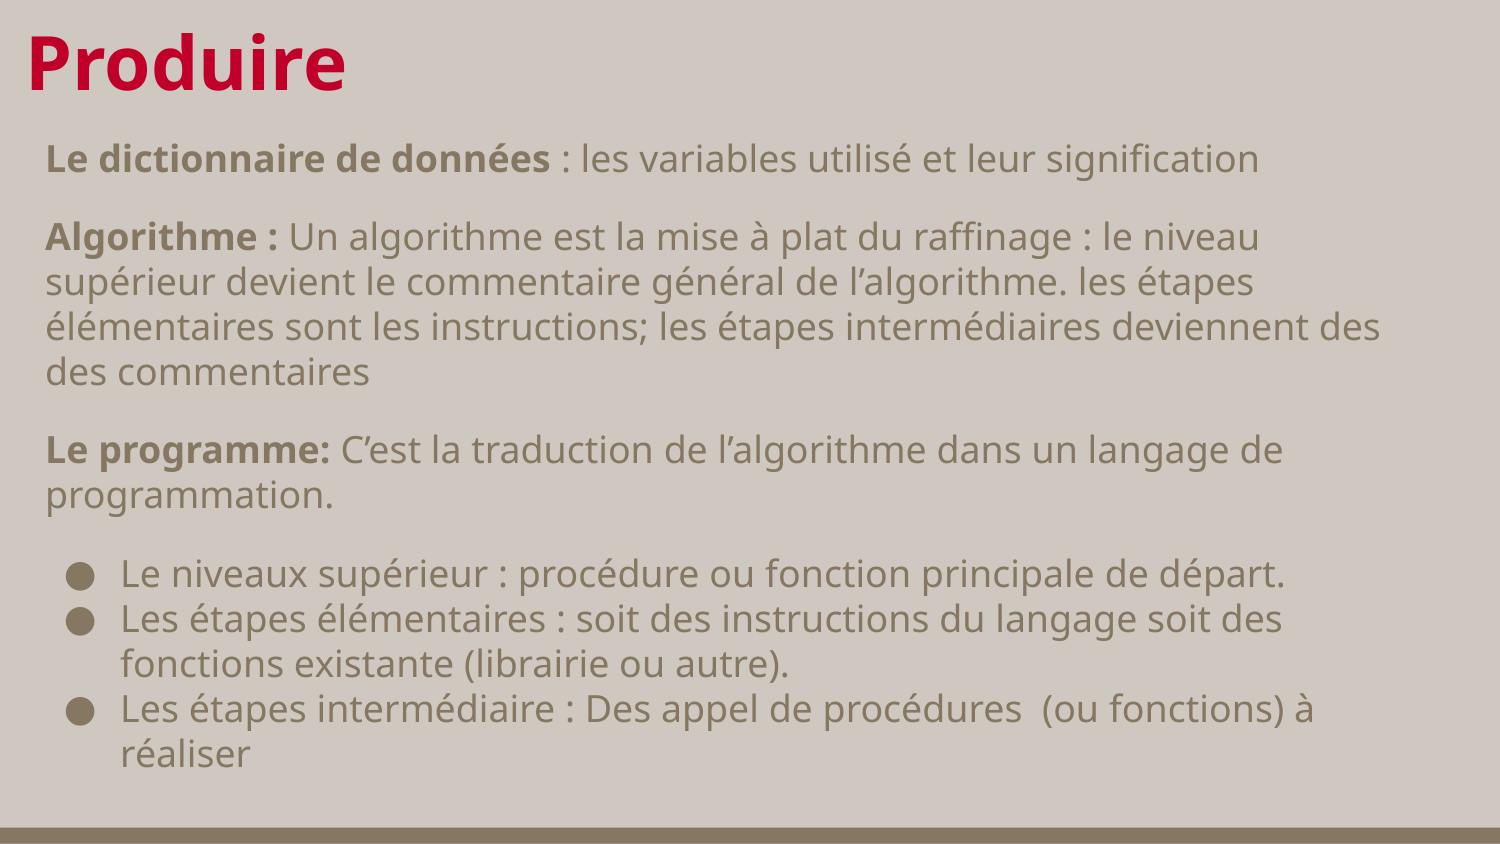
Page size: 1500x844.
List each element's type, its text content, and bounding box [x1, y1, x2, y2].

list Le dictionnaire de données : les variables utilisé et leur signification Algorithme : Un algorithme est la mise à plat du raffinage : le niveau supérieur devient le commentaire général de l’algorithme. les étapes élémentaires sont les instructions; les étapes intermédiaires deviennent des des commentaires Le programme: C’est la traduction de l’algorithme dans un langage de programmation. Le niveaux supérieur : procédure ou fonction principale de départ. Les étapes élémentaires : soit des instructions du langage soit des fonctions existante (librairie ou autre). Les étapes intermédiaire : Des appel de procédures (ou fonctions) à réaliser [30, 119, 1428, 662]
title Produire [10, 0, 1409, 116]
